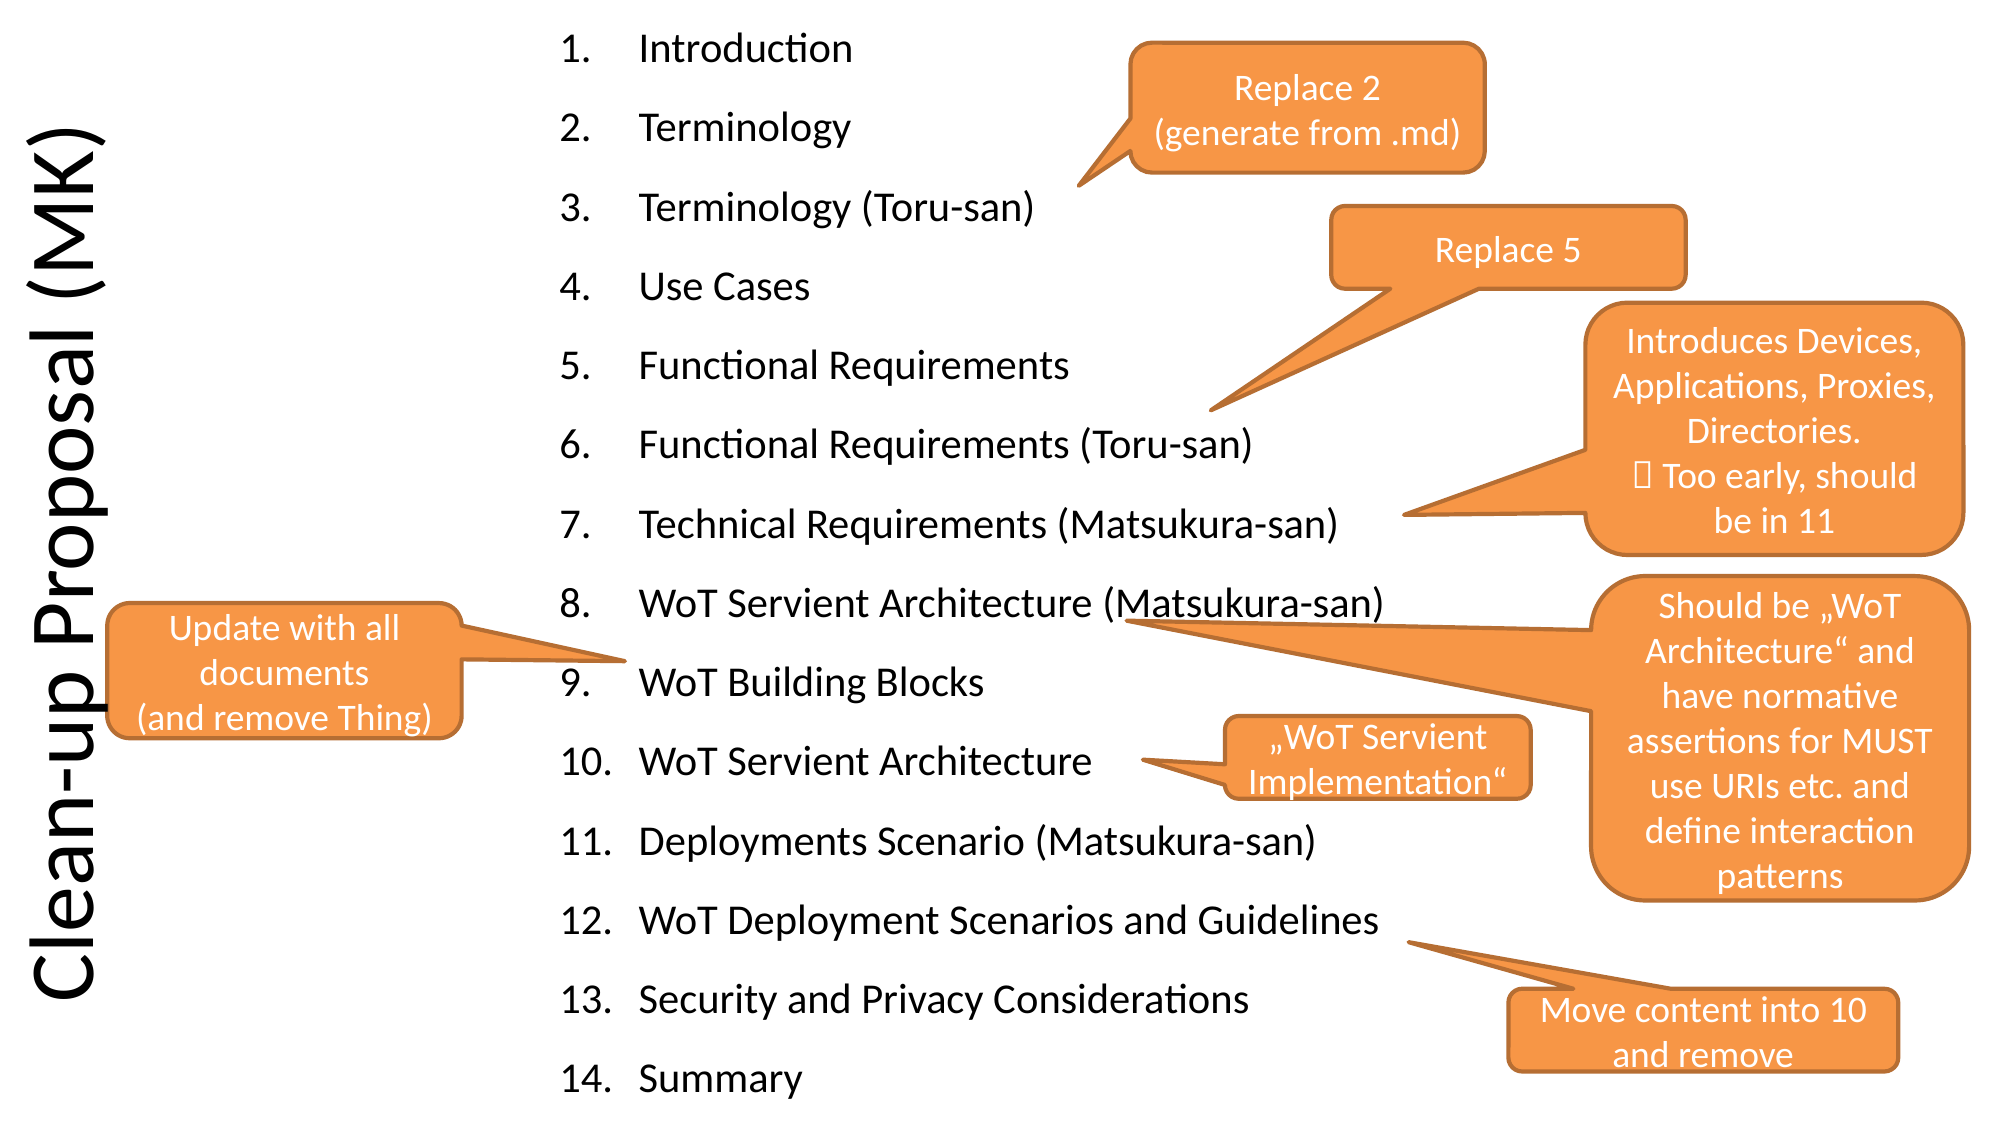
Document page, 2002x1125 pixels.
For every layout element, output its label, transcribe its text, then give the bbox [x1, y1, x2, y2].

text_box Replace 5 [1208, 203, 1688, 413]
text_box Clean-up Proposal (MK) [0, 0, 113, 1125]
text_box Update with all documents (and remove Thing) [113, 600, 628, 741]
text_box Replace 2 (generate from .md) [1077, 40, 1487, 188]
text_box Should be „WoT Architecture“ and have normative assertions for MUST use URIs etc. and define interaction patterns [1124, 573, 1972, 903]
list Introduction Terminology Terminology (Toru-san) Use Cases Functional Requirements Functional Requirements (Toru-san) Technical Requirements (Matsukura-san) WoT Servient Architecture (Matsukura-san) WoT Building Blocks WoT Servient Architecture Deployments Scenario (Matsukura-san) WoT Deployment Scenarios and Guidelines Security and Privacy Considerations Summary [539, 0, 1592, 1125]
text_box „WoT Servient Implementation“ [1140, 713, 1533, 801]
text_box Introduces Devices, Applications, Proxies, Directories.  Too early, should be in 11 [1401, 300, 1966, 558]
text_box Move content into 10 and remove [1406, 940, 1901, 1074]
